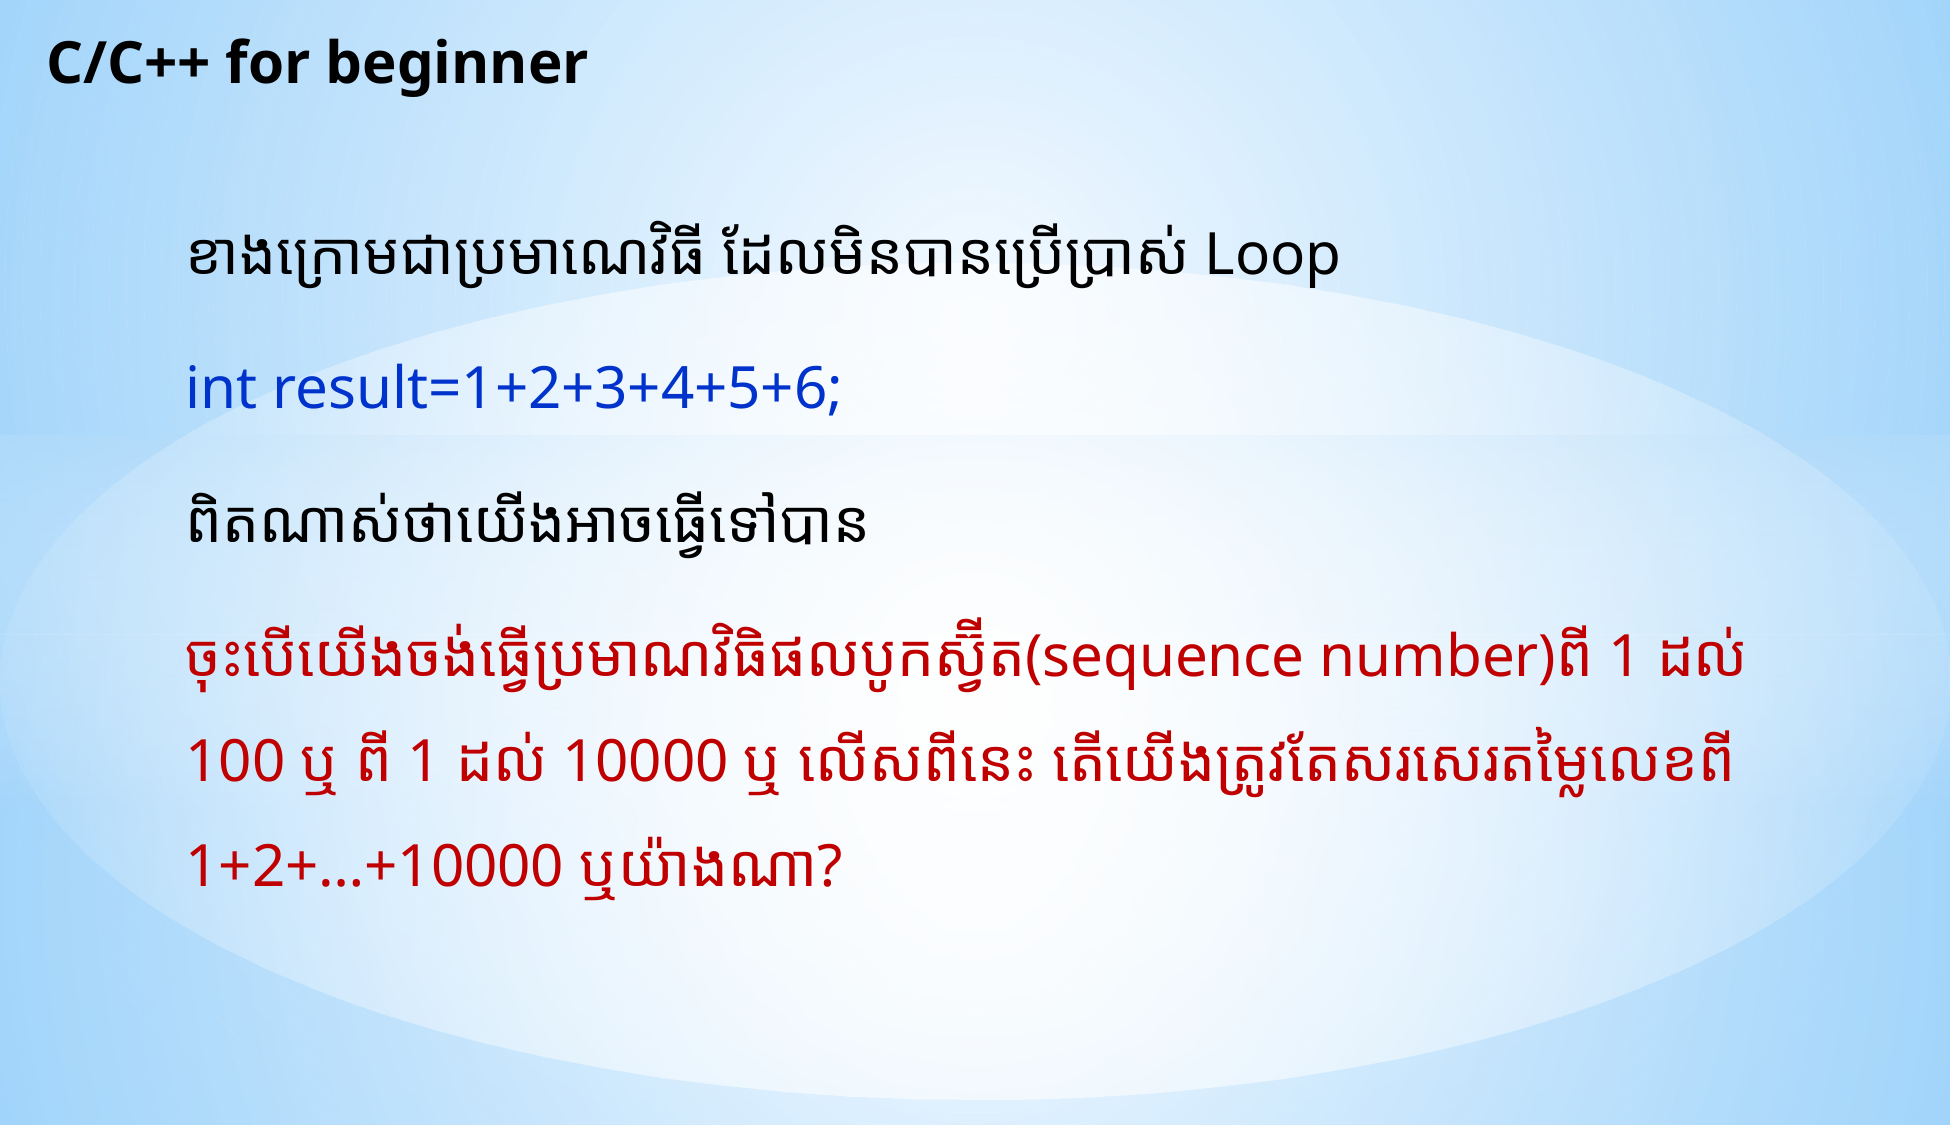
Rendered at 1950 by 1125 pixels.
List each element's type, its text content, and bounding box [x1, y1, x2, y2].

text_box ខាងក្រោមជាប្រមាណេវិធី ដែលមិនបានប្រើប្រាស់ Loop int result=1+2+3+4+5+6; ពិតណាស់ថាយើងអាចធ្វើទៅបាន ចុះបើយើងចង់ធ្វើប្រមាណវិធិផលបូកស្វ៊ីត(sequence number)ពី 1 ដល់ 100 ឬ ពី 1 ដល់ 10000 ឬ លើសពីនេះ តើយើងត្រូវតែសរសេរតម្លៃលេខពី 1+2+…+10000 ឬយ៉ាងណា? [170, 173, 1784, 906]
text_box C/C++ for beginner [31, 17, 650, 103]
